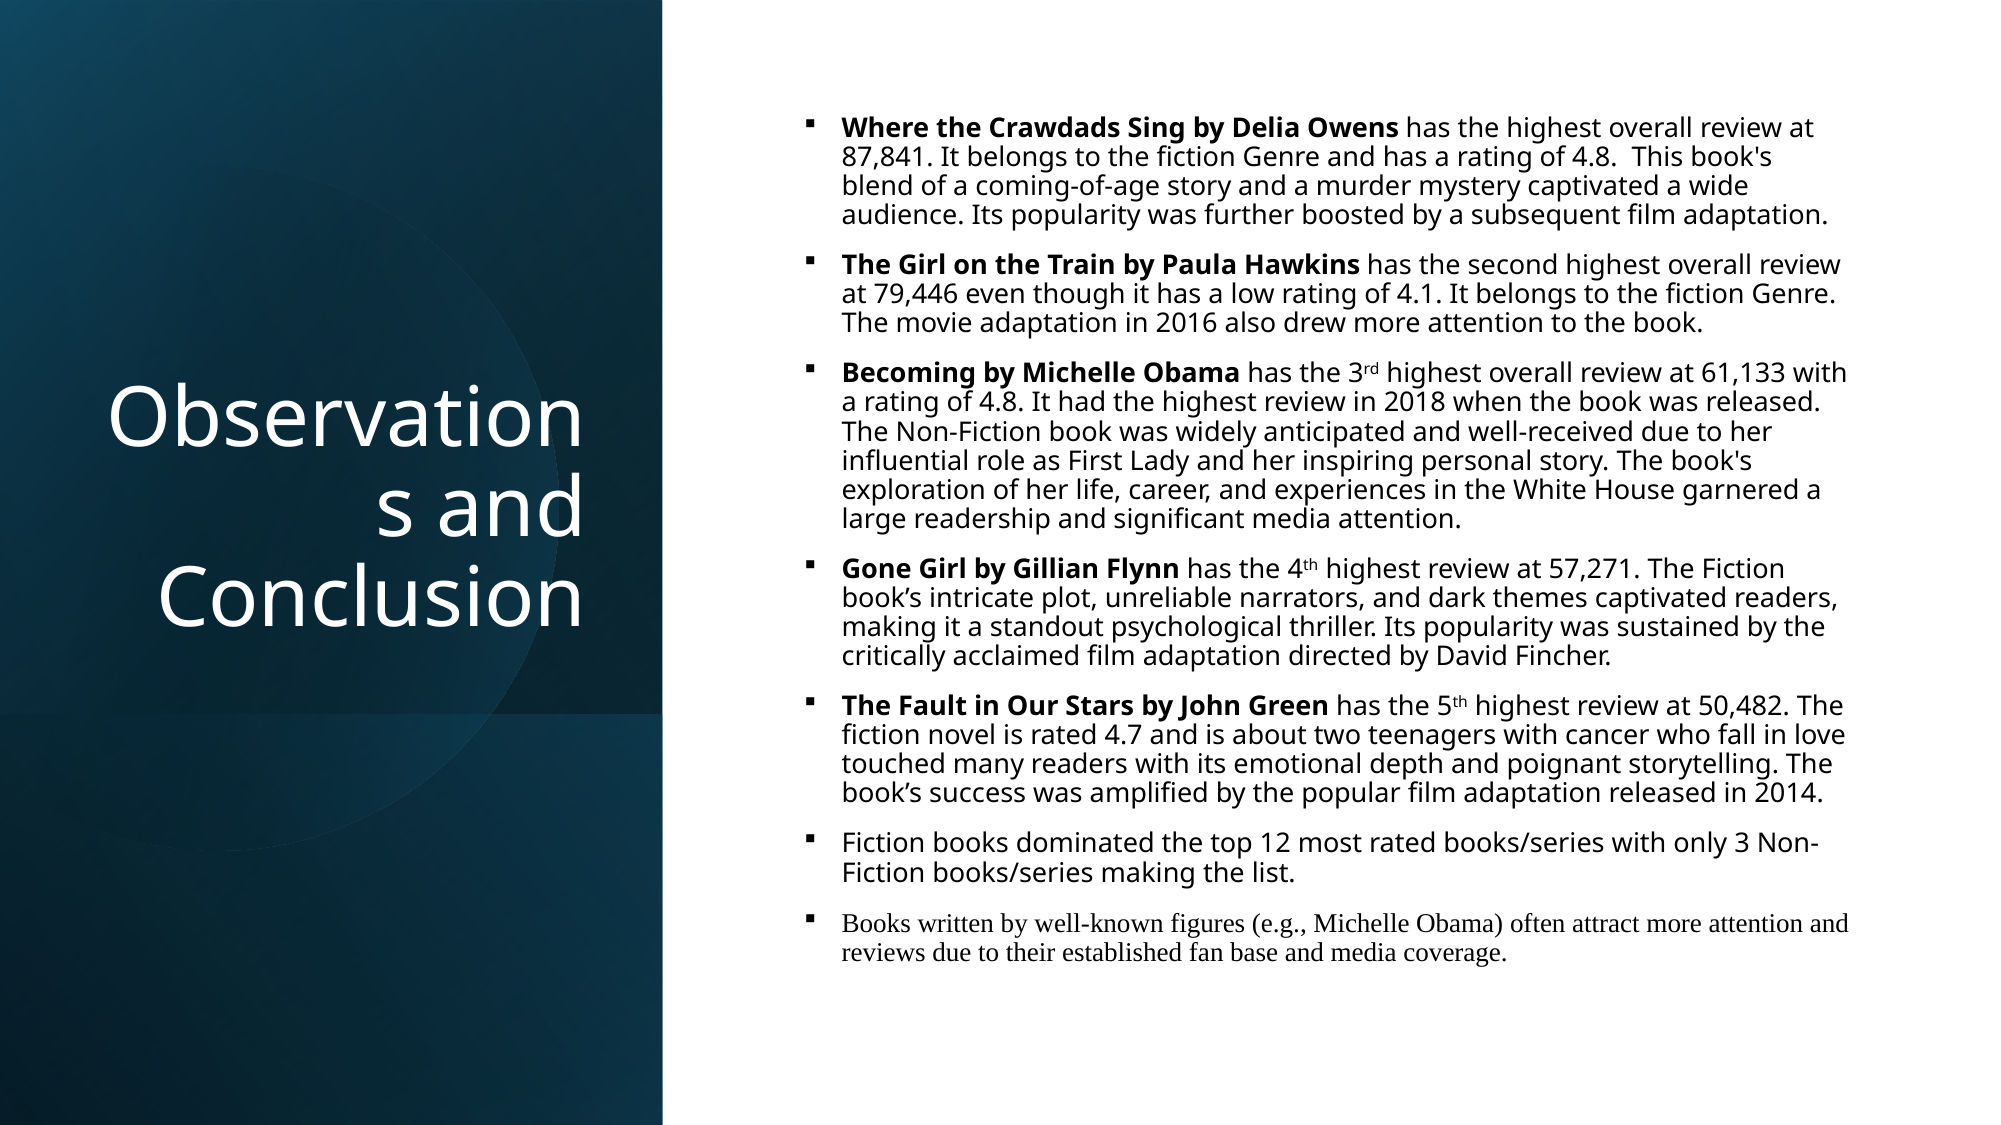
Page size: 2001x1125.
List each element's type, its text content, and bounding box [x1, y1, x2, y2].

list Where the Crawdads Sing by Delia Owens has the highest overall review at 87,841. It belongs to the fiction Genre and has a rating of 4.8. This book's blend of a coming-of-age story and a murder mystery captivated a wide audience. Its popularity was further boosted by a subsequent film adaptation. The Girl on the Train by Paula Hawkins has the second highest overall review at 79,446 even though it has a low rating of 4.1. It belongs to the fiction Genre. The movie adaptation in 2016 also drew more attention to the book. Becoming by Michelle Obama has the 3rd highest overall review at 61,133 with a rating of 4.8. It had the highest review in 2018 when the book was released. The Non-Fiction book was widely anticipated and well-received due to her influential role as First Lady and her inspiring personal story. The book's exploration of her life, career, and experiences in the White House garnered a large readership and significant media attention. Gone Girl by Gillian Flynn has the 4th highest review at 57,271. The Fiction book’s intricate plot, unreliable narrators, and dark themes captivated readers, making it a standout psychological thriller. Its popularity was sustained by the critically acclaimed film adaptation directed by David Fincher. The Fault in Our Stars by John Green has the 5th highest review at 50,482. The fiction novel is rated 4.7 and is about two teenagers with cancer who fall in love touched many readers with its emotional depth and poignant storytelling. The book’s success was amplified by the popular film adaptation released in 2014. Fiction books dominated the top 12 most rated books/series with only 3 Non-Fiction books/series making the list. Books written by well-known figures (e.g., Michelle Obama) often attract more attention and reviews due to their established fan base and media coverage. [789, 106, 1865, 1017]
text_box [0, 0, 664, 1125]
title Observations and Conclusion [76, 96, 602, 652]
text_box [664, 0, 2000, 1125]
